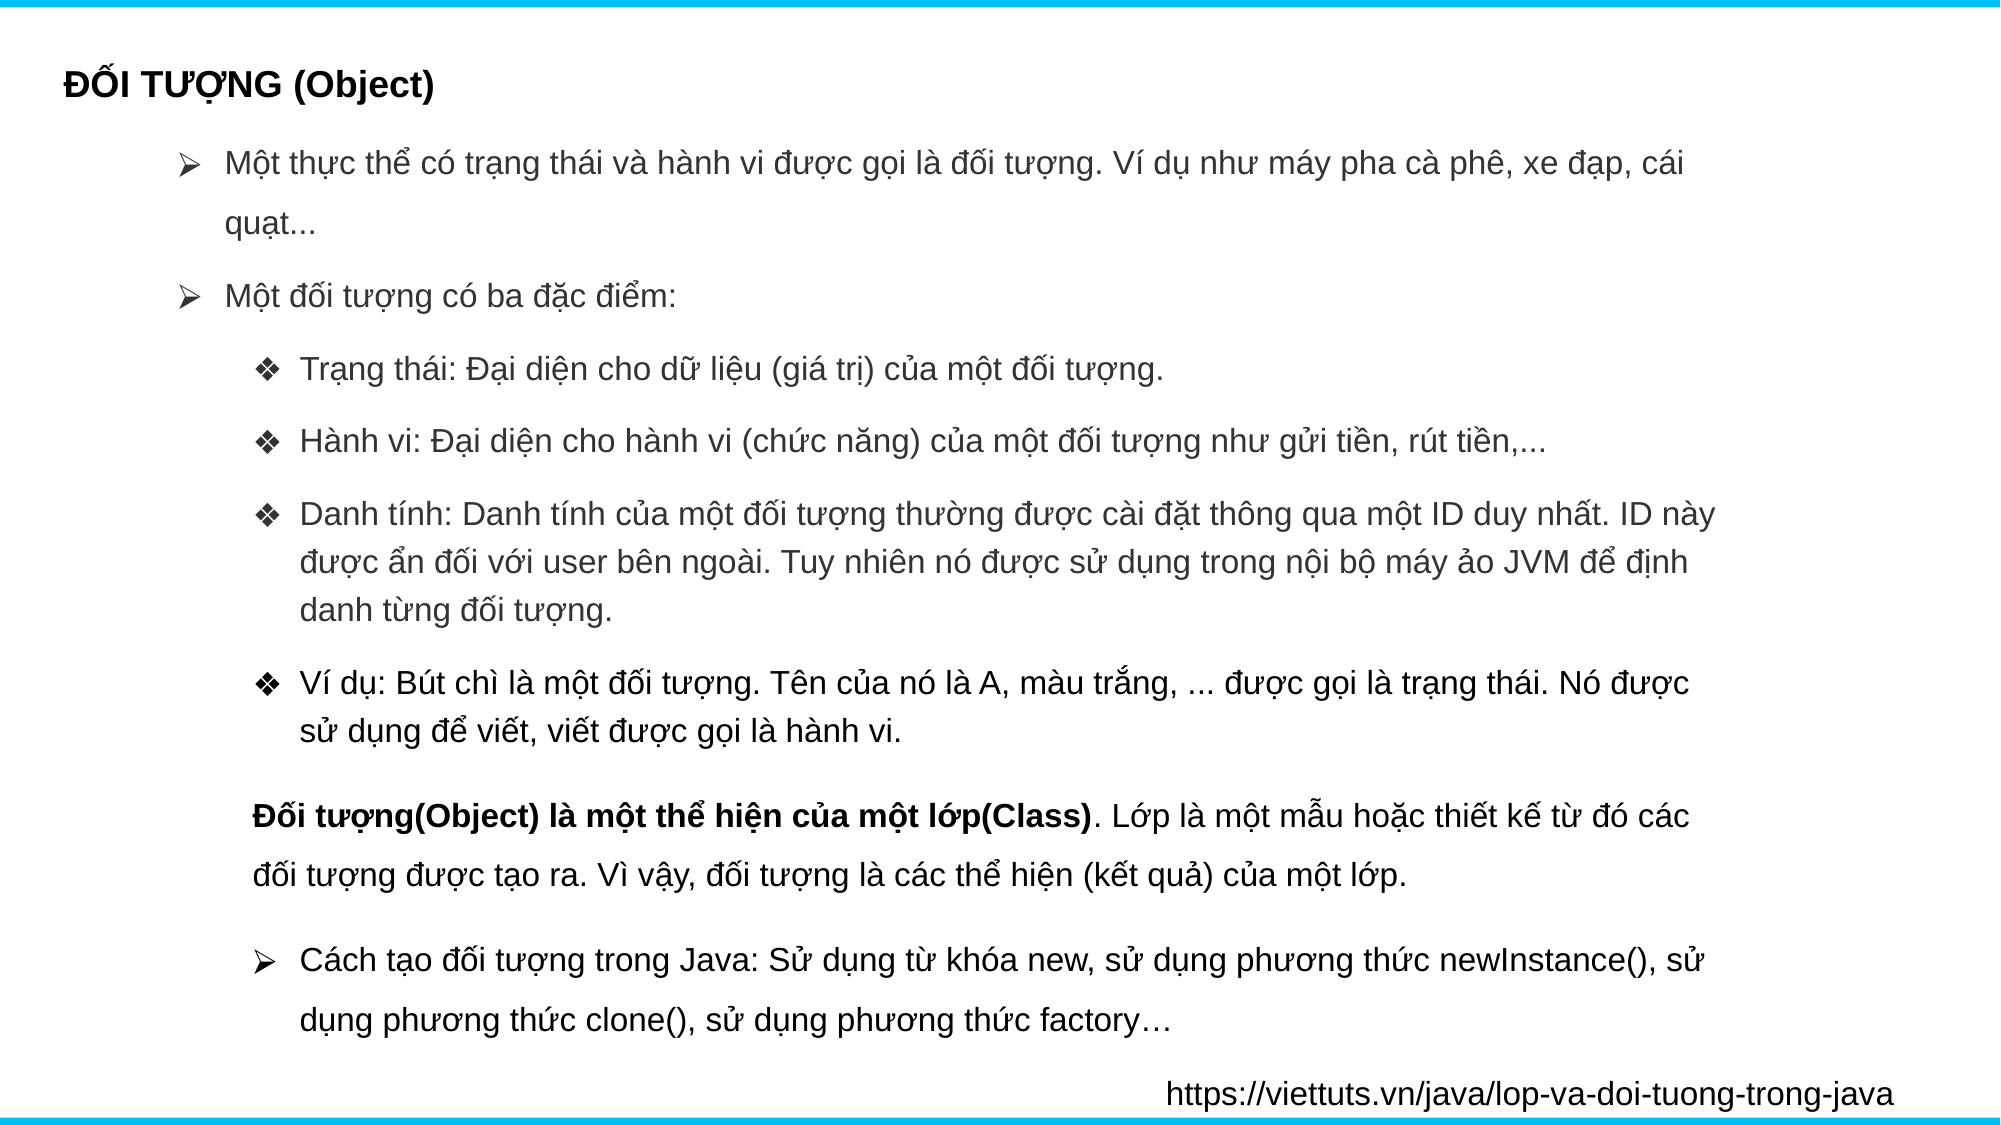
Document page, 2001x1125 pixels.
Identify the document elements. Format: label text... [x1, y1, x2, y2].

text_box ĐỐI TƯỢNG (Object) [48, 52, 531, 113]
text_box Một thực thể có trạng thái và hành vi được gọi là đối tượng. Ví dụ như máy pha cà phê, xe đạp, cái quạt... Một đối tượng có ba đặc điểm: Trạng thái: Đại diện cho dữ liệu (giá trị) của một đối tượng. Hành vi: Đại diện cho hành vi (chức năng) của một đối tượng như gửi tiền, rút tiền,... Danh tính: Danh tính của một đối tượng thường được cài đặt thông qua một ID duy nhất. ID này được ẩn đối với user bên ngoài. Tuy nhiên nó được sử dụng trong nội bộ máy ảo JVM để định danh từng đối tượng. Ví dụ: Bút chì là một đối tượng. Tên của nó là A, màu trắng, ... được gọi là trạng thái. Nó được sử dụng để viết, viết được gọi là hành vi. Đối tượng(Object) là một thể hiện của một lớp(Class). Lớp là một mẫu hoặc thiết kế từ đó các đối tượng được tạo ra. Vì vậy, đối tượng là các thể hiện (kết quả) của một lớp. Cách tạo đối tượng trong Java: Sử dụng từ khóa new, sử dụng phương thức newInstance(), sử dụng phương thức clone(), sử dụng phương thức factory… [162, 113, 1746, 1046]
text_box https://viettuts.vn/java/lop-va-doi-tuong-trong-java [1150, 1064, 2000, 1120]
